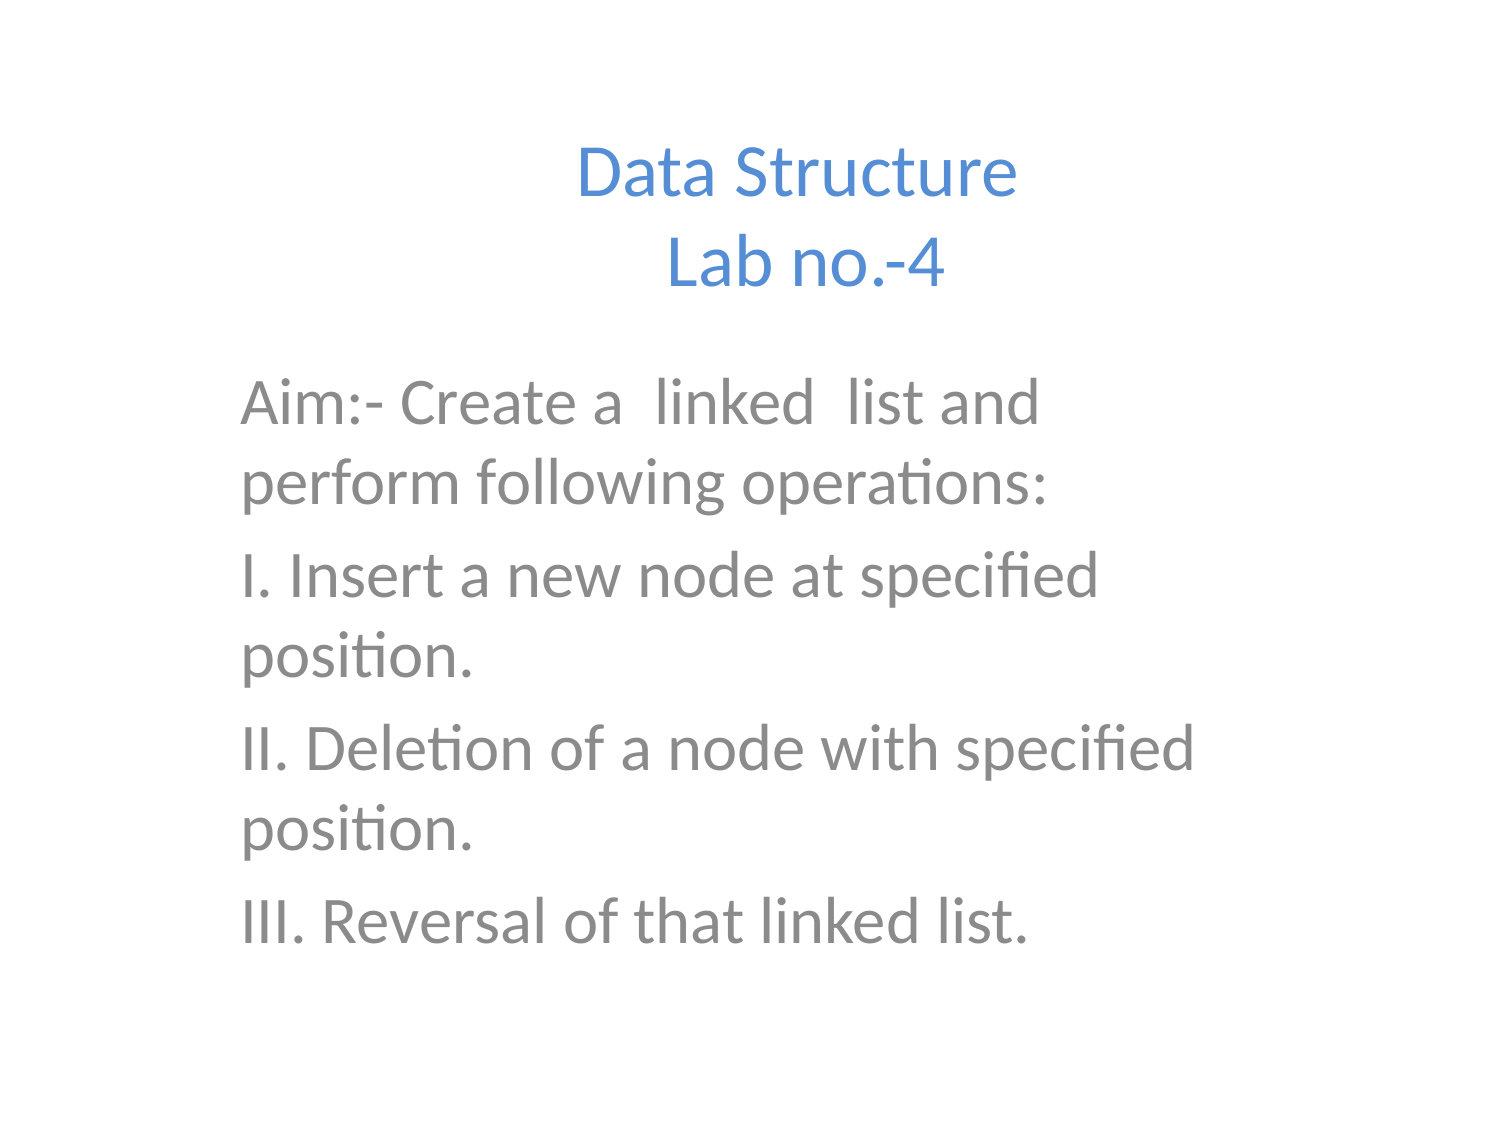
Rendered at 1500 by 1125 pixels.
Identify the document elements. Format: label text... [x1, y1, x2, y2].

subtitle Aim:- Create a linked list and perform following operations: I. Insert a new node at specified position. II. Deletion of a node with specified position. III. Reversal of that linked list. [225, 350, 1275, 988]
title Data Structure Lab no.-4 [212, 112, 1400, 400]
